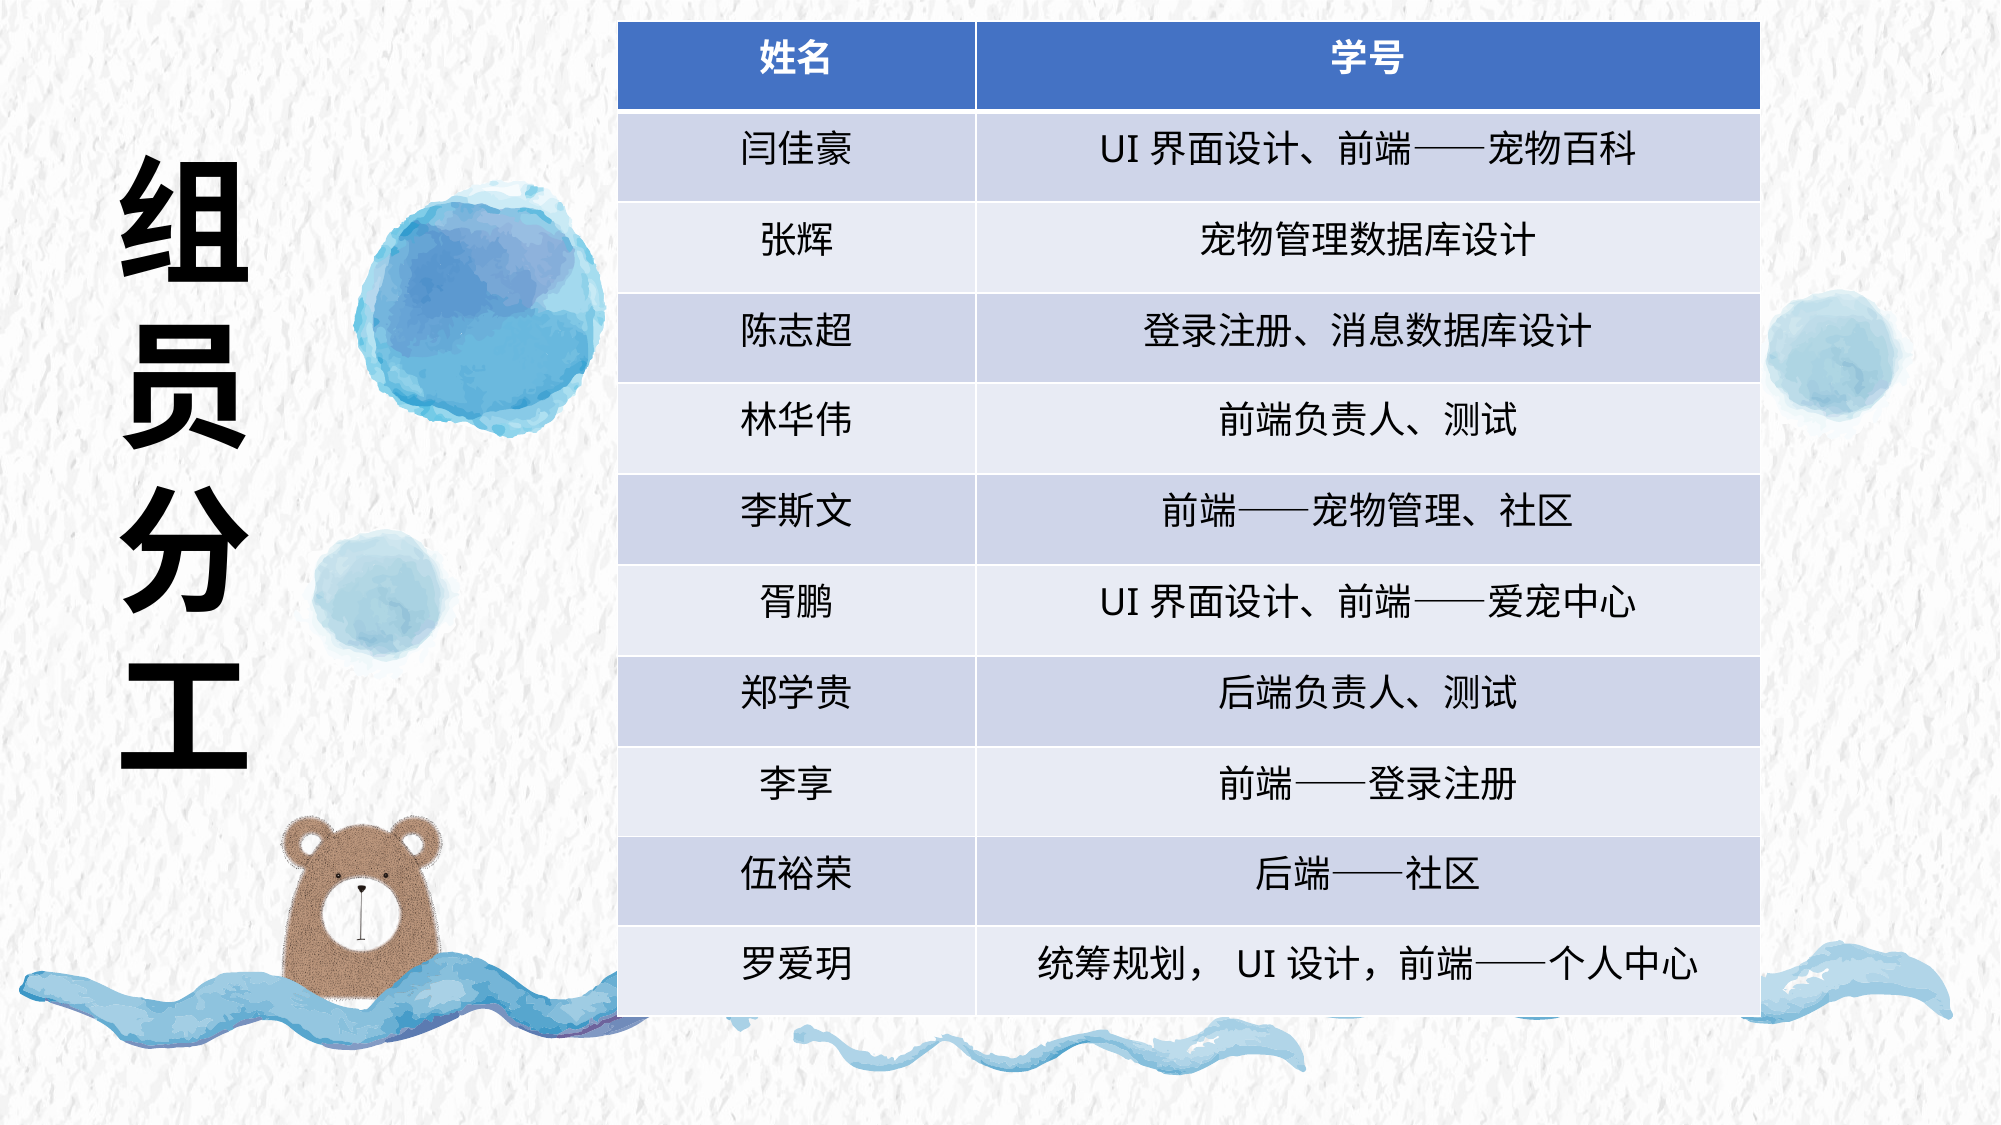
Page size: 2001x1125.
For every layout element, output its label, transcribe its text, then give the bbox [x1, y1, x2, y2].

table_cell 后端——社区 [977, 837, 1760, 925]
table_header 姓名 [618, 22, 975, 109]
table_cell UI界面设计、前端——宠物百科 [977, 114, 1760, 201]
table_cell 李享 [618, 748, 975, 836]
table_cell 张辉 [618, 203, 975, 292]
table_cell 胥鹏 [618, 566, 975, 655]
table_cell 郑学贵 [618, 657, 975, 746]
table_header 学号 [977, 22, 1760, 109]
table_cell 后端负责人、测试 [977, 657, 1760, 746]
table_cell 李斯文 [618, 475, 975, 564]
table_cell 伍裕荣 [618, 837, 975, 925]
table_cell 罗爱玥 [618, 927, 975, 1015]
table_cell 登录注册、消息数据库设计 [977, 294, 1746, 382]
table_cell 前端——登录注册 [977, 748, 1760, 836]
table_cell 前端负责人、测试 [977, 384, 1760, 473]
table_cell 陈志超 [618, 294, 975, 382]
table_cell UI界面设计、前端——爱宠中心 [977, 566, 1760, 655]
table_cell 统筹规划，UI设计，前端——个人中心 [977, 927, 1760, 1015]
table_cell 闫佳豪 [618, 114, 975, 201]
table_cell 宠物管理数据库设计 [977, 203, 1760, 292]
table_cell 林华伟 [618, 384, 975, 473]
picture [0, 0, 2000, 1125]
text_box 组员分工 [101, 127, 281, 802]
table_cell 前端——宠物管理、社区 [977, 475, 1760, 564]
